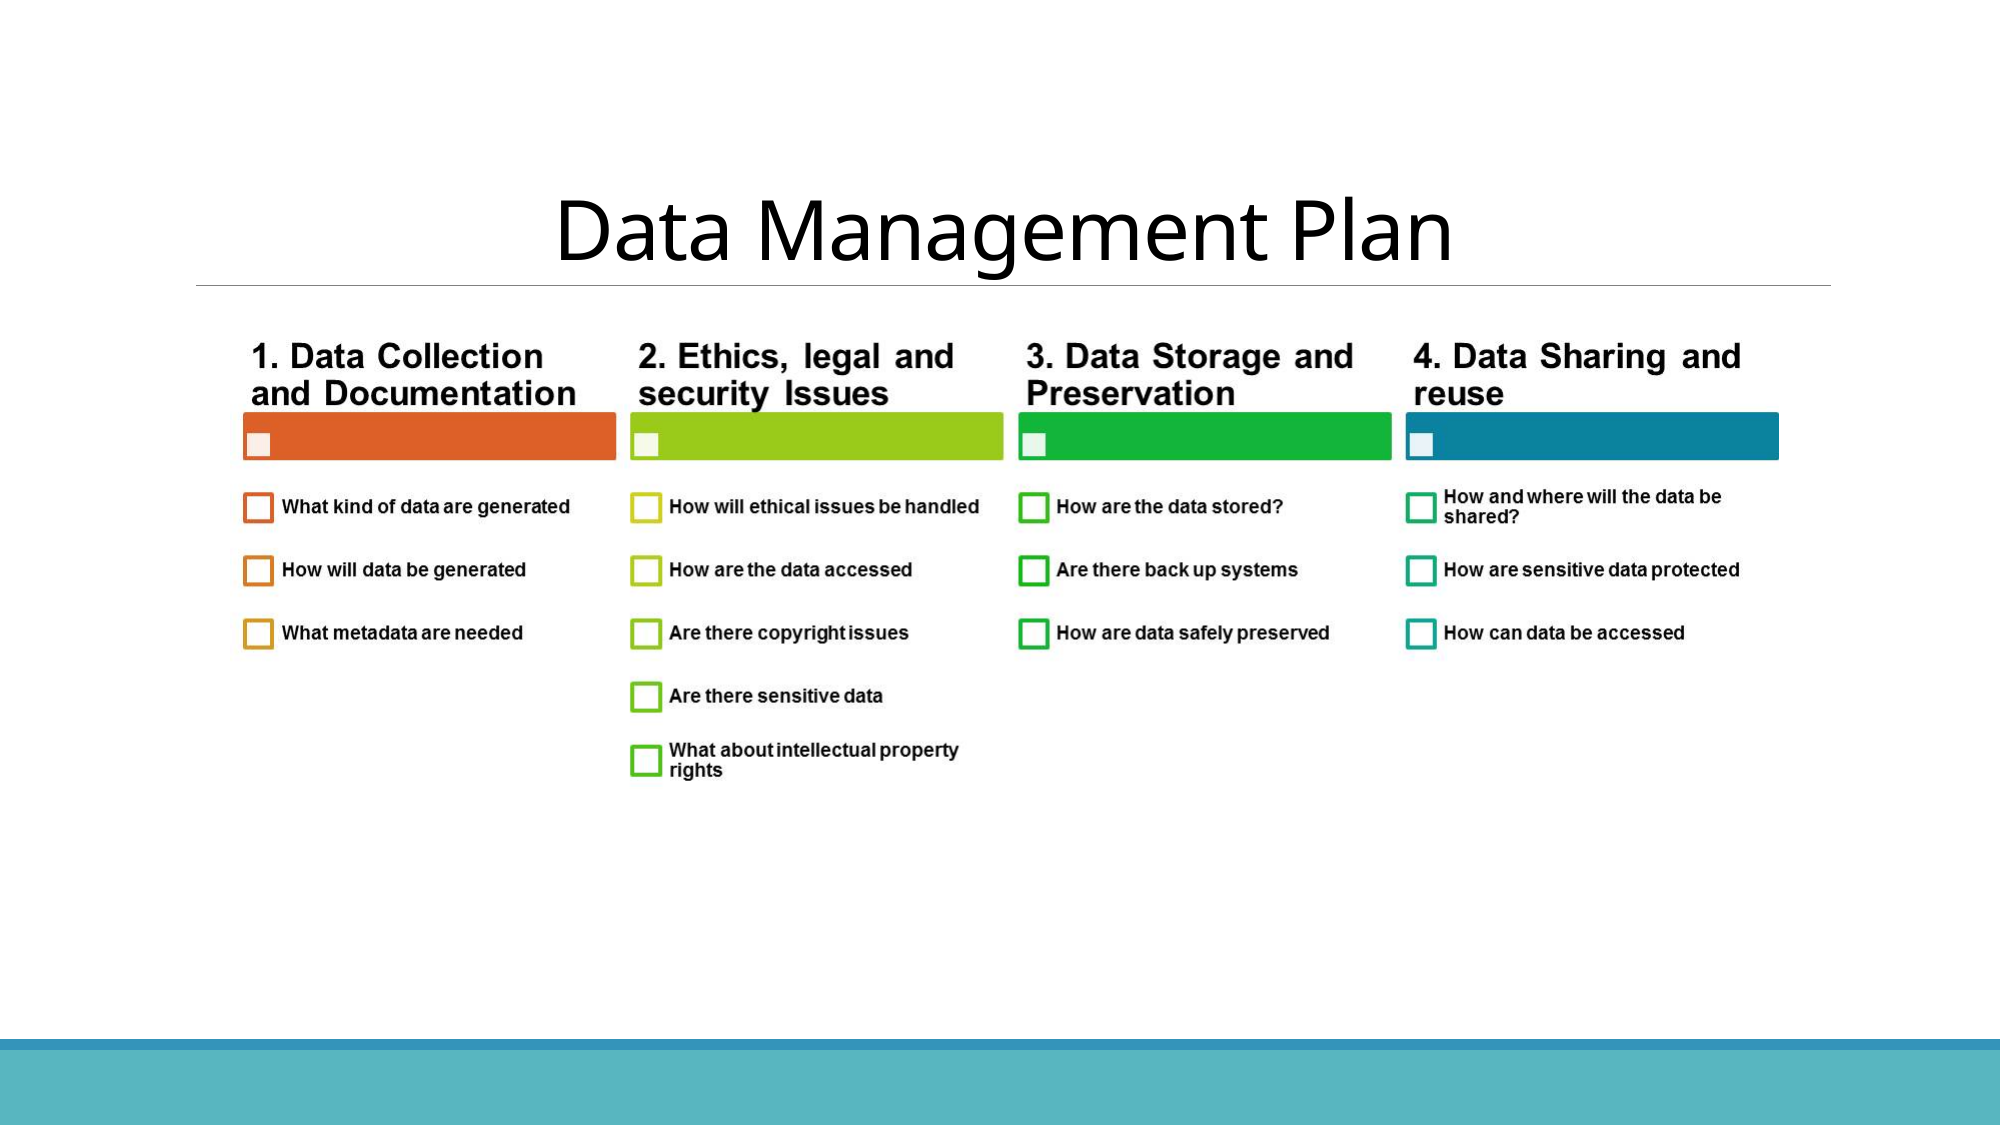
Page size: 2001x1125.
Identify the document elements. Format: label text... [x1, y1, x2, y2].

title Data Management Plan [180, 47, 1830, 285]
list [230, 324, 1780, 942]
